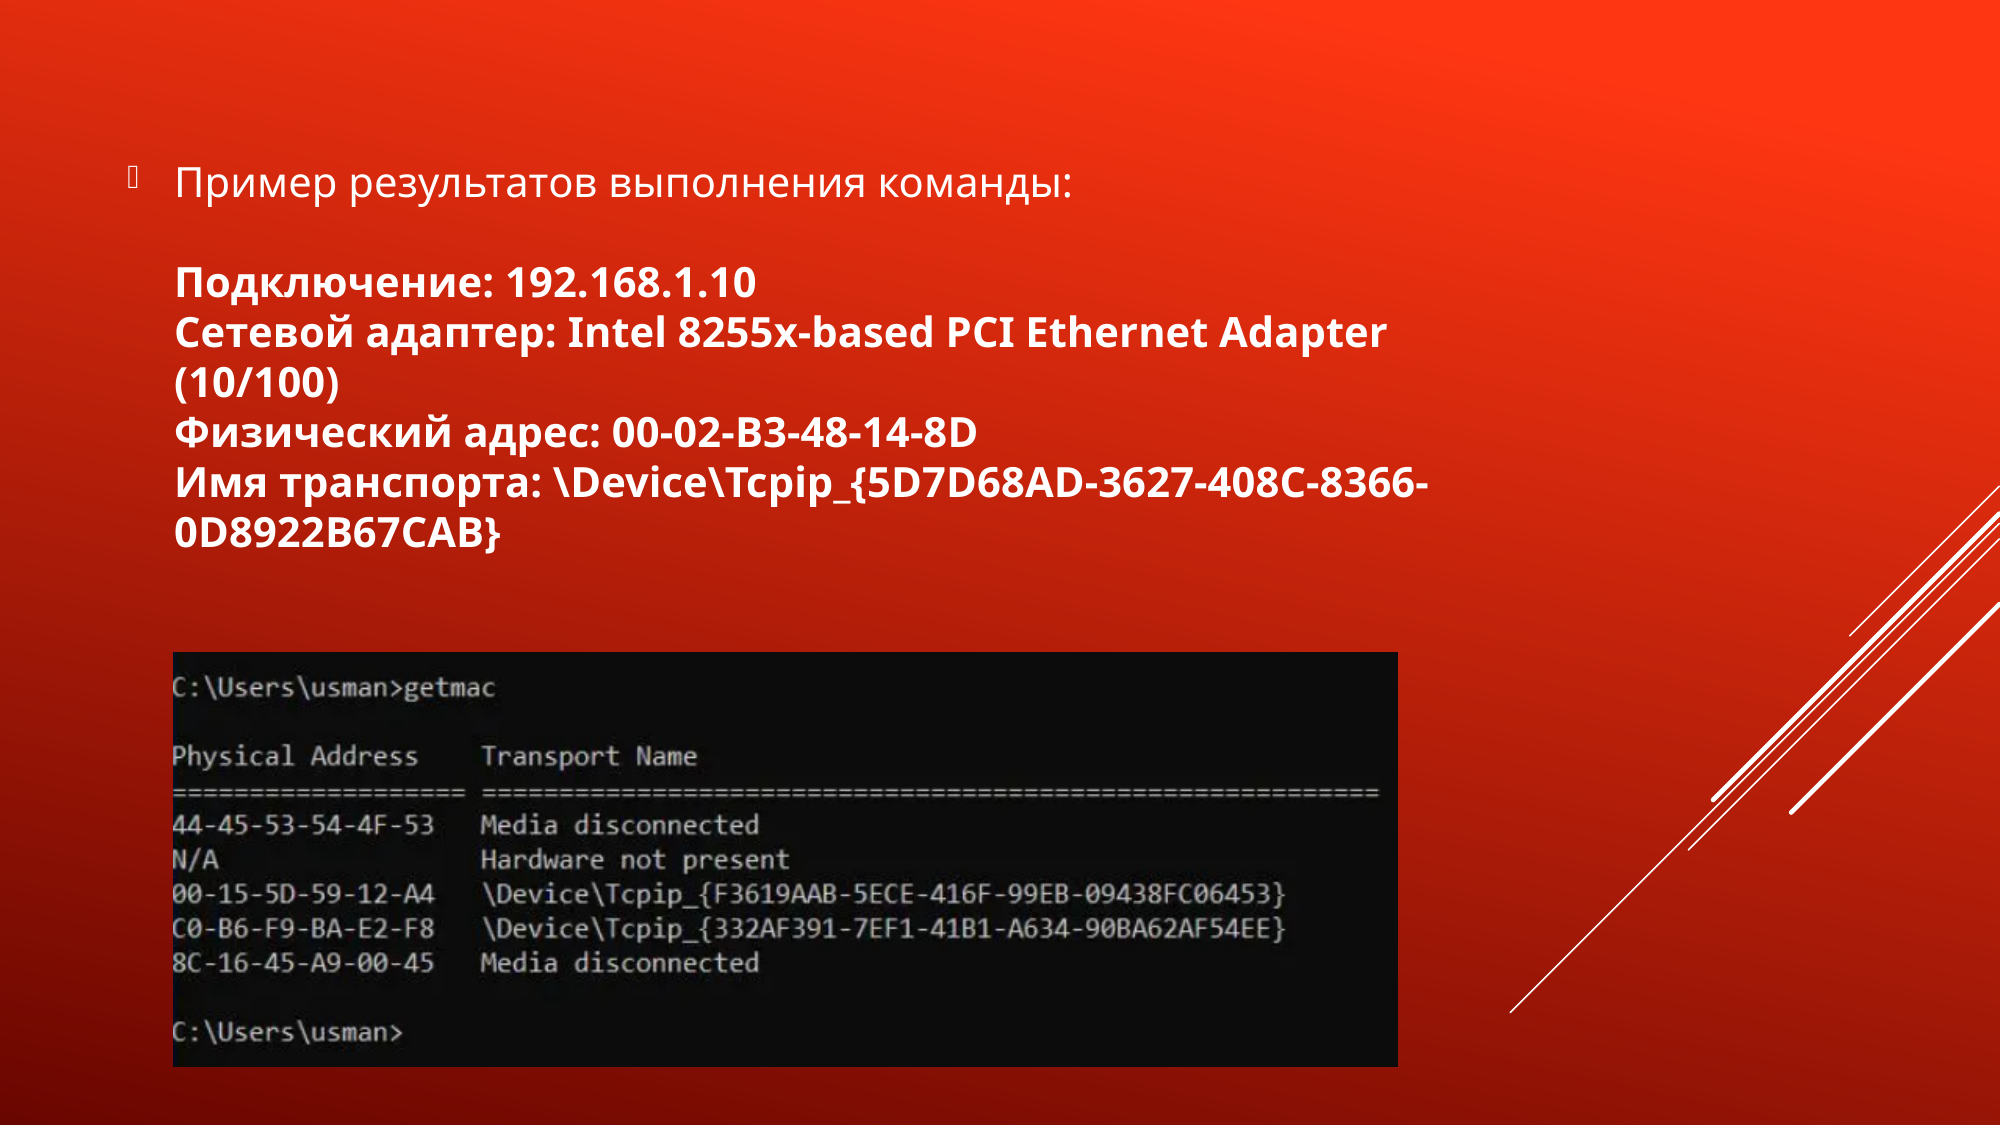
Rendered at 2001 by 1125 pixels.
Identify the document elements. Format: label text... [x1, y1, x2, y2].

picture [173, 652, 1398, 1067]
list Пример результатов выполнения команды: Подключение: 192.168.1.10 Сетевой адаптер: Intel 8255x-based PCI Ethernet Adapter (10/100) Физический адрес: 00-02-B3-48-14-8D Имя транспорта: \Device\Tcpip_{5D7D68AD-3627-408C-8366-0D8922B67CAB} [112, 59, 1513, 653]
